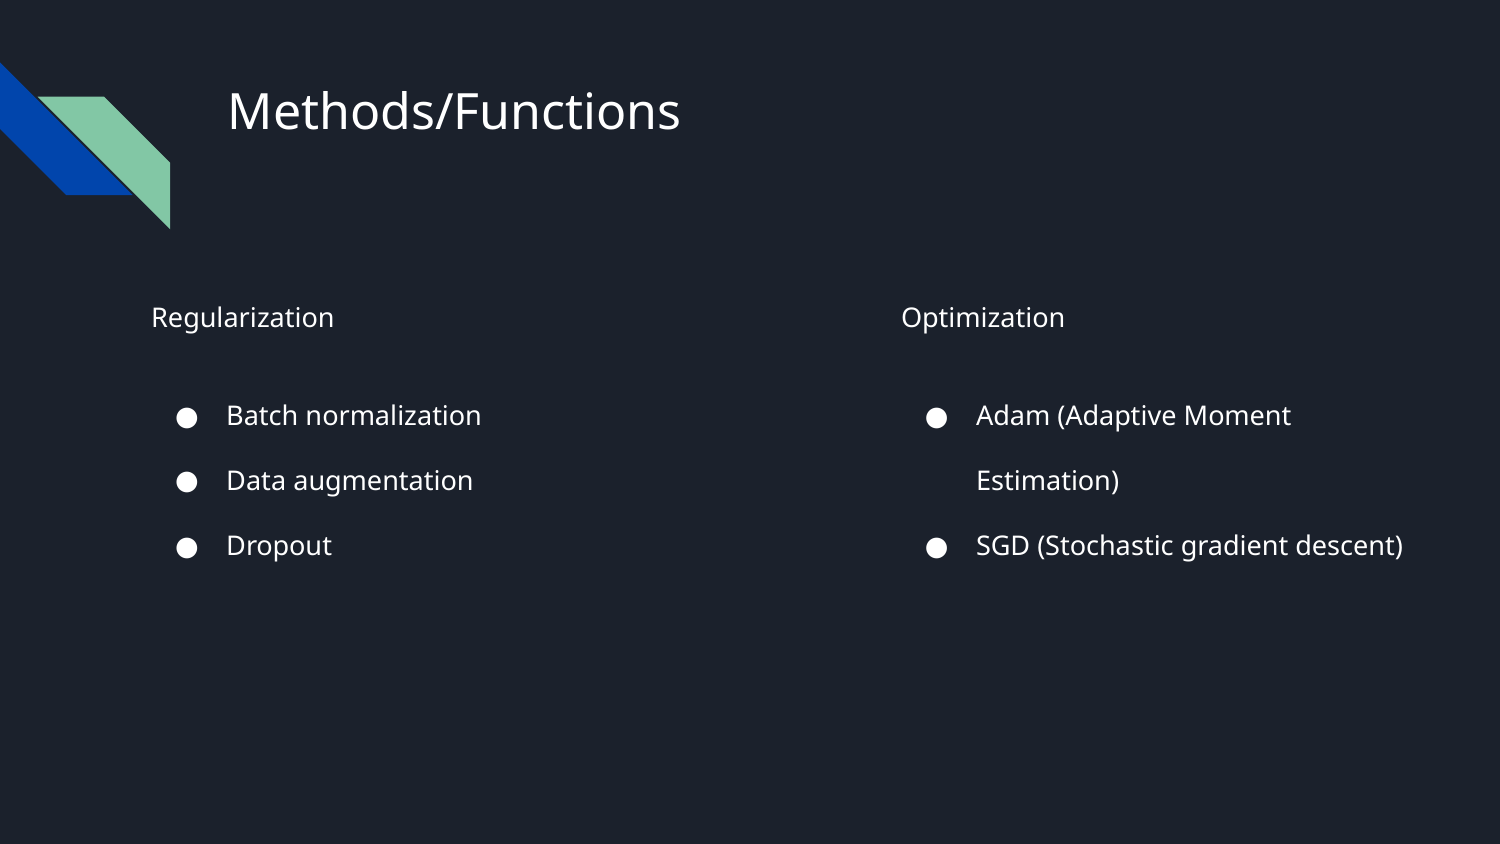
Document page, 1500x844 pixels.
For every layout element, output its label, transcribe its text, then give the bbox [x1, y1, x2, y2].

list Regularization Batch normalization Data augmentation Dropout [136, 214, 695, 693]
title Methods/Functions [212, 64, 1368, 215]
list Optimization Adam (Adaptive Moment Estimation) SGD (Stochastic gradient descent) [885, 214, 1445, 693]
